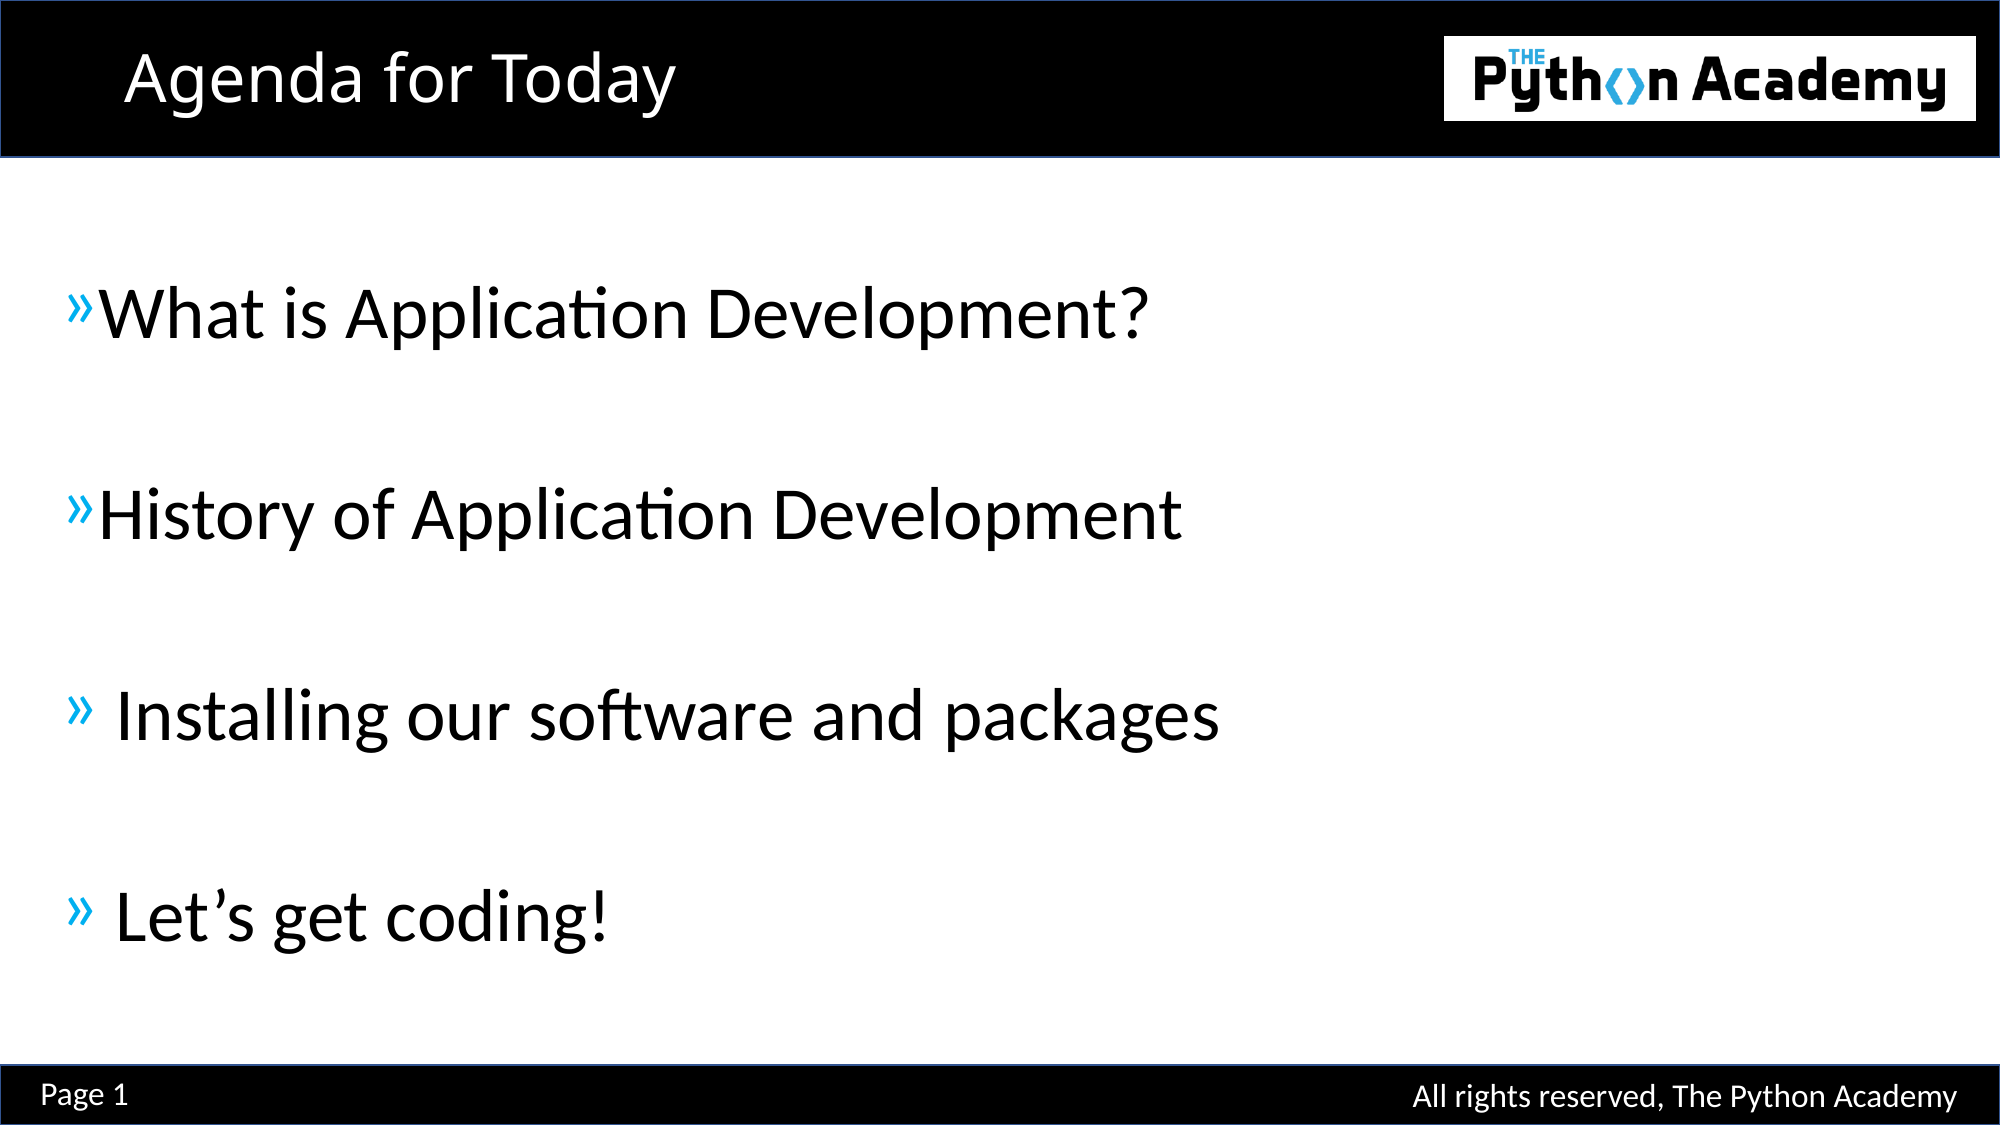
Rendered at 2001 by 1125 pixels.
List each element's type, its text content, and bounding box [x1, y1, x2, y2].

text_box Agenda for Today [109, 28, 1398, 123]
text_box All rights reserved, The Python Academy [1397, 1067, 1994, 1122]
list What is Application Development? History of Application Development Installing our software and packages Let’s get coding! [45, 166, 1945, 997]
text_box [1444, 37, 1975, 121]
text_box [0, 0, 2000, 158]
text_box Page 1 [25, 1065, 622, 1120]
text_box [0, 1064, 2000, 1125]
